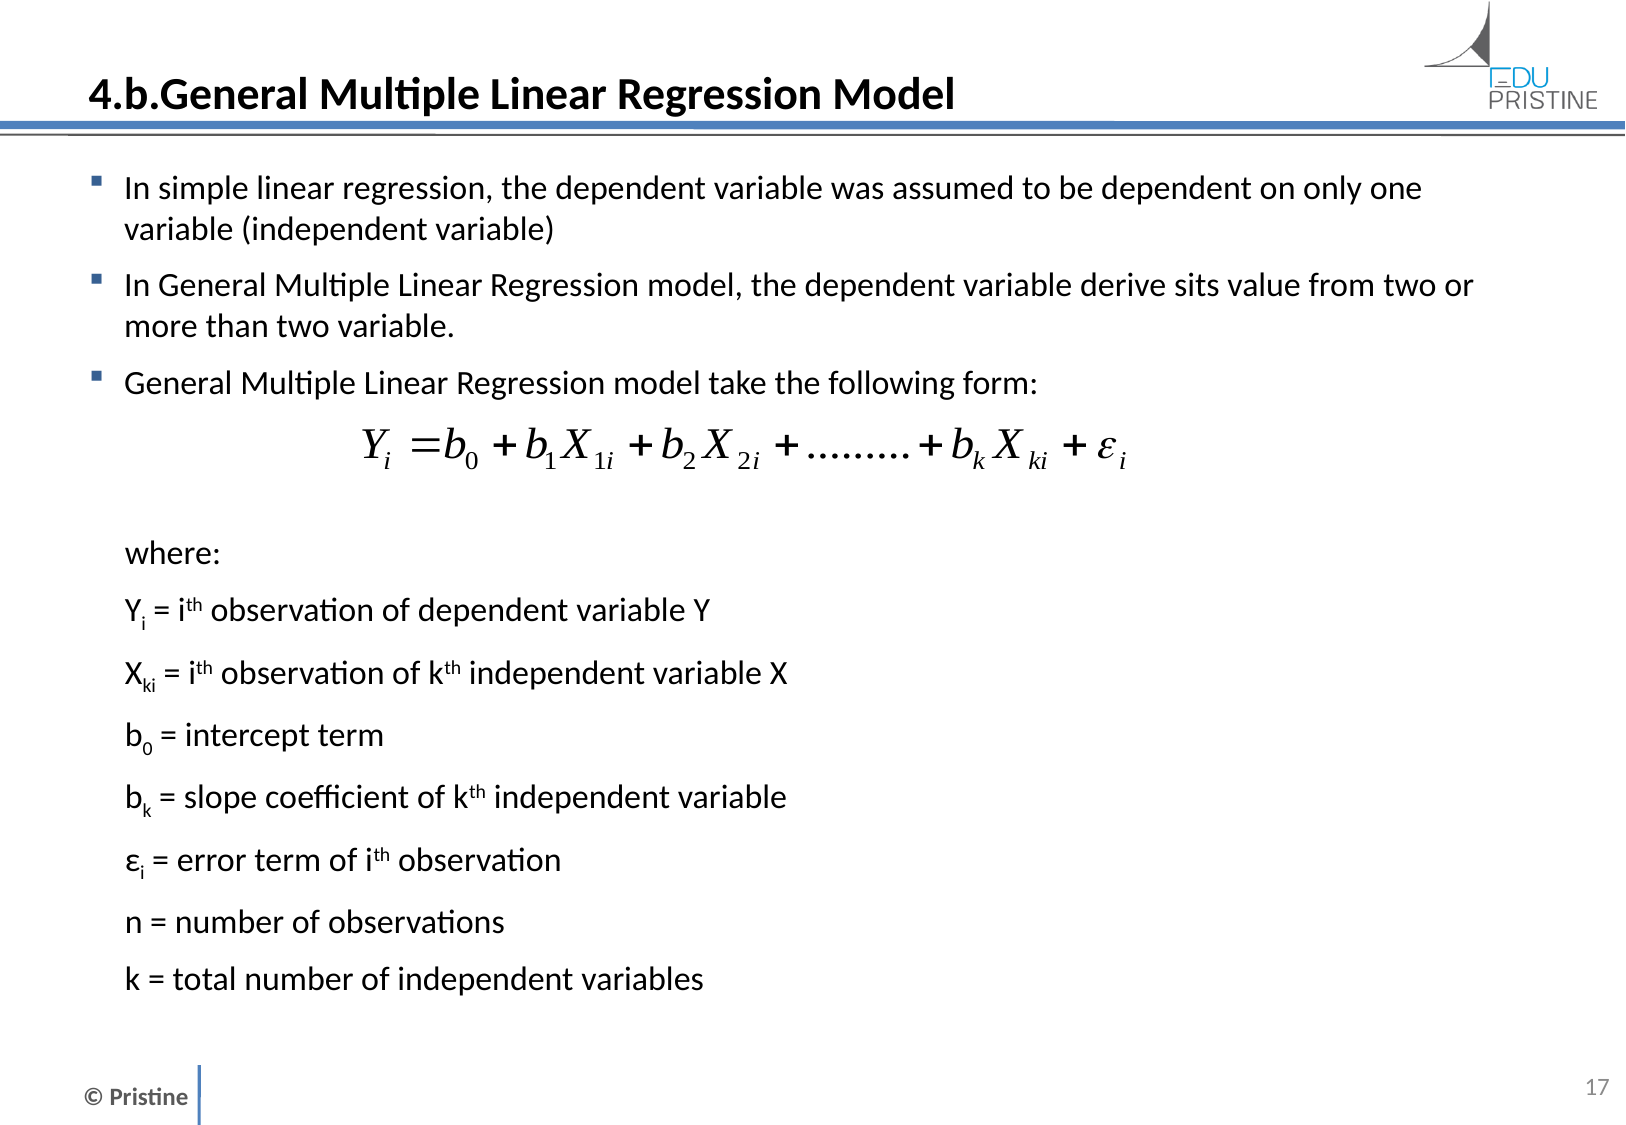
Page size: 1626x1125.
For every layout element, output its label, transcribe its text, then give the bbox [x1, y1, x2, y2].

list In simple linear regression, the dependent variable was assumed to be dependent on only one variable (independent variable) In General Multiple Linear Regression model, the dependent variable derive sits value from two or more than two variable. General Multiple Linear Regression model take the following form: where: Yi = ith observation of dependent variable Y Xki = ith observation of kth independent variable X b0 = intercept term bk = slope coefficient of kth independent variable εi = error term of ith observation n = number of observations k = total number of independent variables [81, 157, 1544, 1007]
title 4.b.General Multiple Linear Regression Model [81, 10, 1314, 126]
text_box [355, 414, 1138, 481]
slide_number 16 [1543, 1065, 1625, 1125]
picture [1424, 1, 1597, 109]
